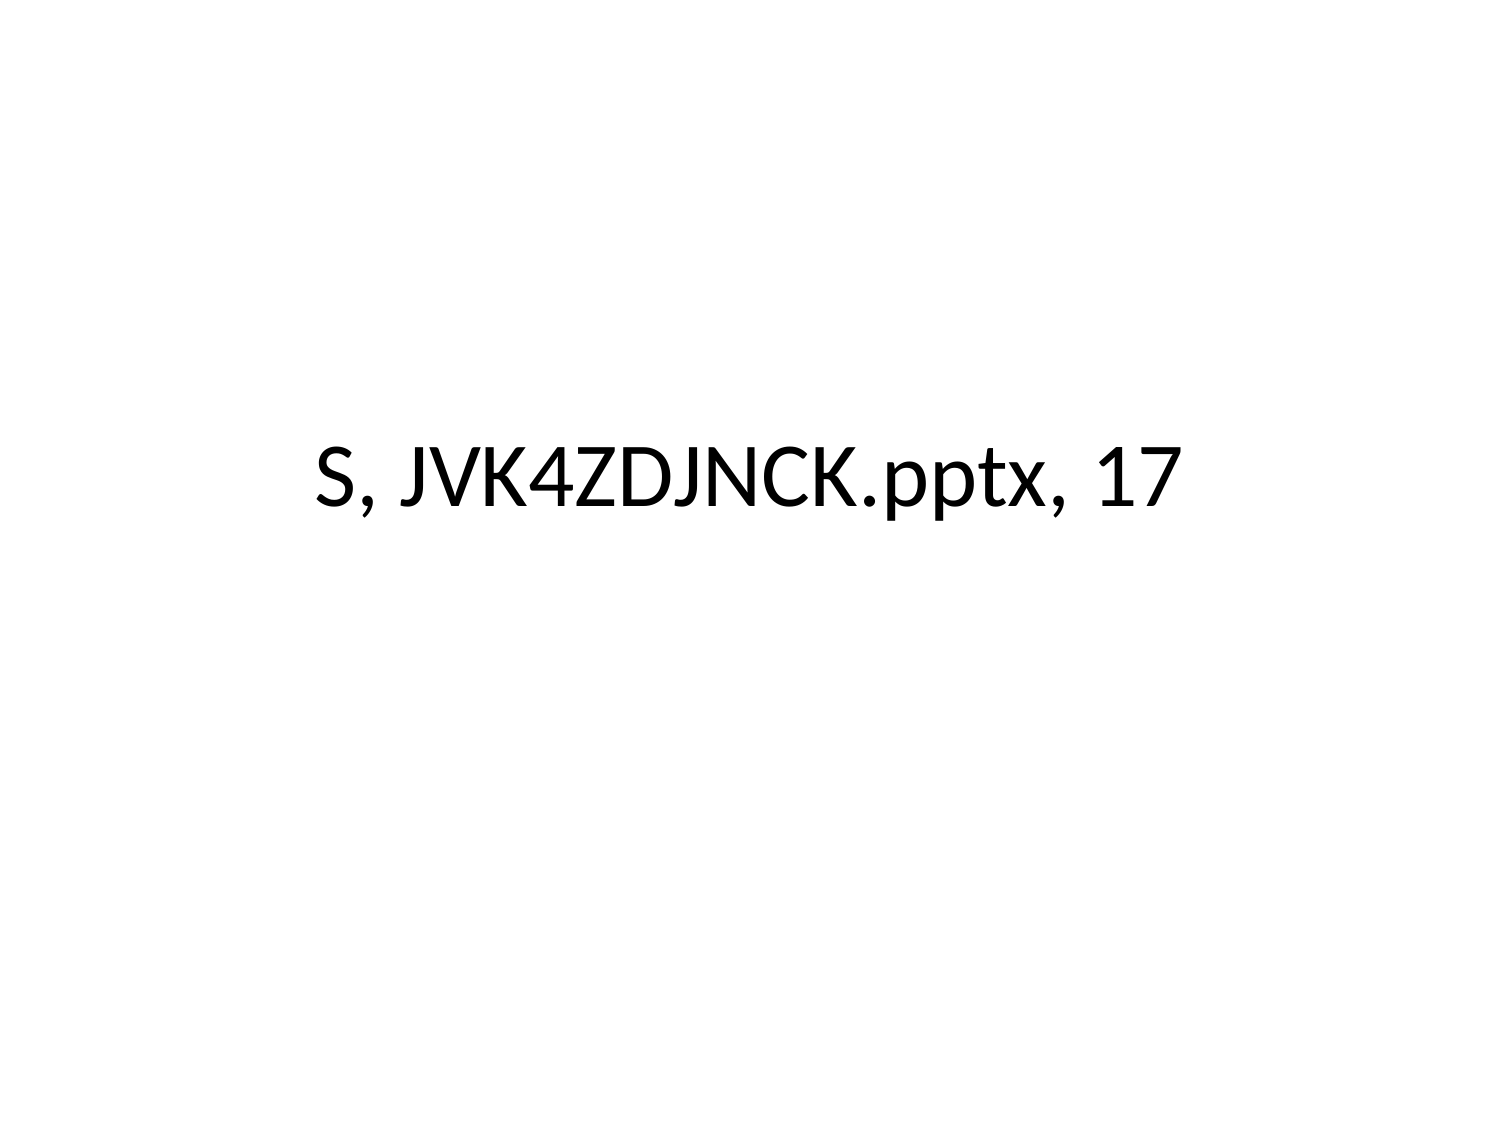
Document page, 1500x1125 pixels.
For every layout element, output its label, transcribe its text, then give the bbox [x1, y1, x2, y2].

title S, JVK4ZDJNCK.pptx, 17 [112, 349, 1388, 591]
